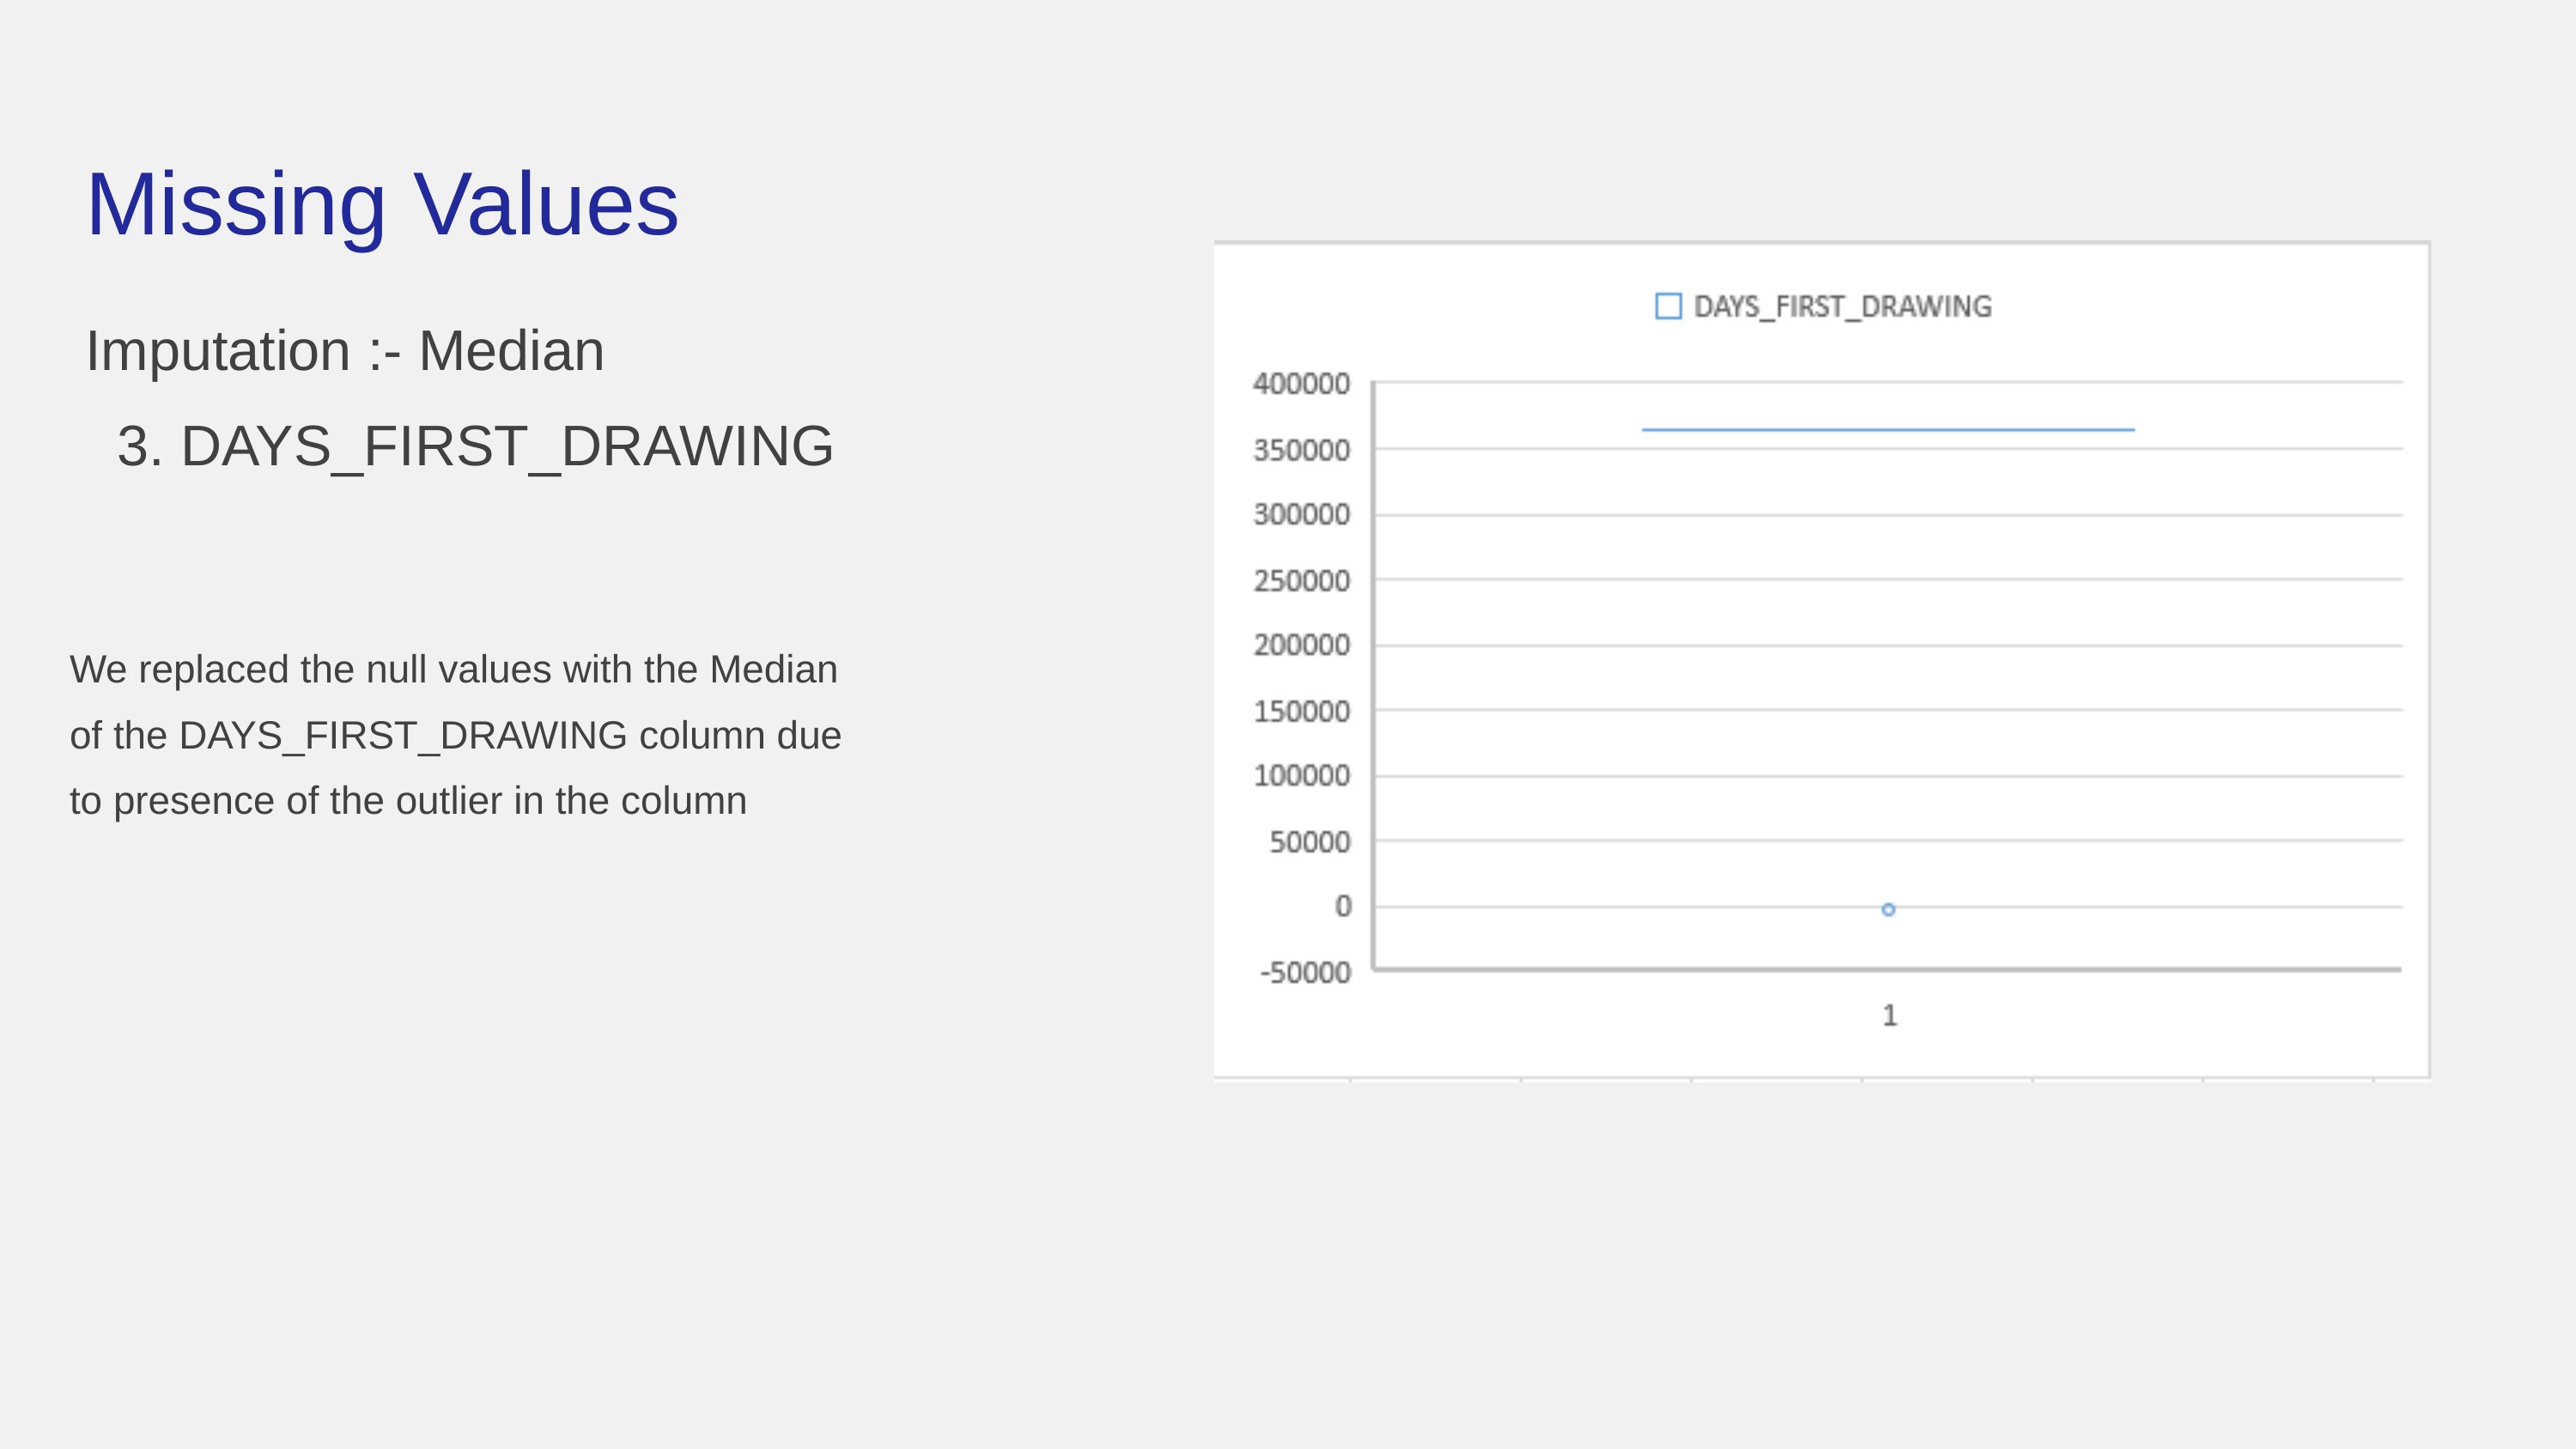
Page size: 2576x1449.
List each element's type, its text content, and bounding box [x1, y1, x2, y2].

text_box [1214, 240, 2432, 1082]
text_box We replaced the null values with the Median of the DAYS_FIRST_DRAWING column due to presence of the outlier in the column [70, 624, 873, 823]
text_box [84, 112, 1215, 440]
